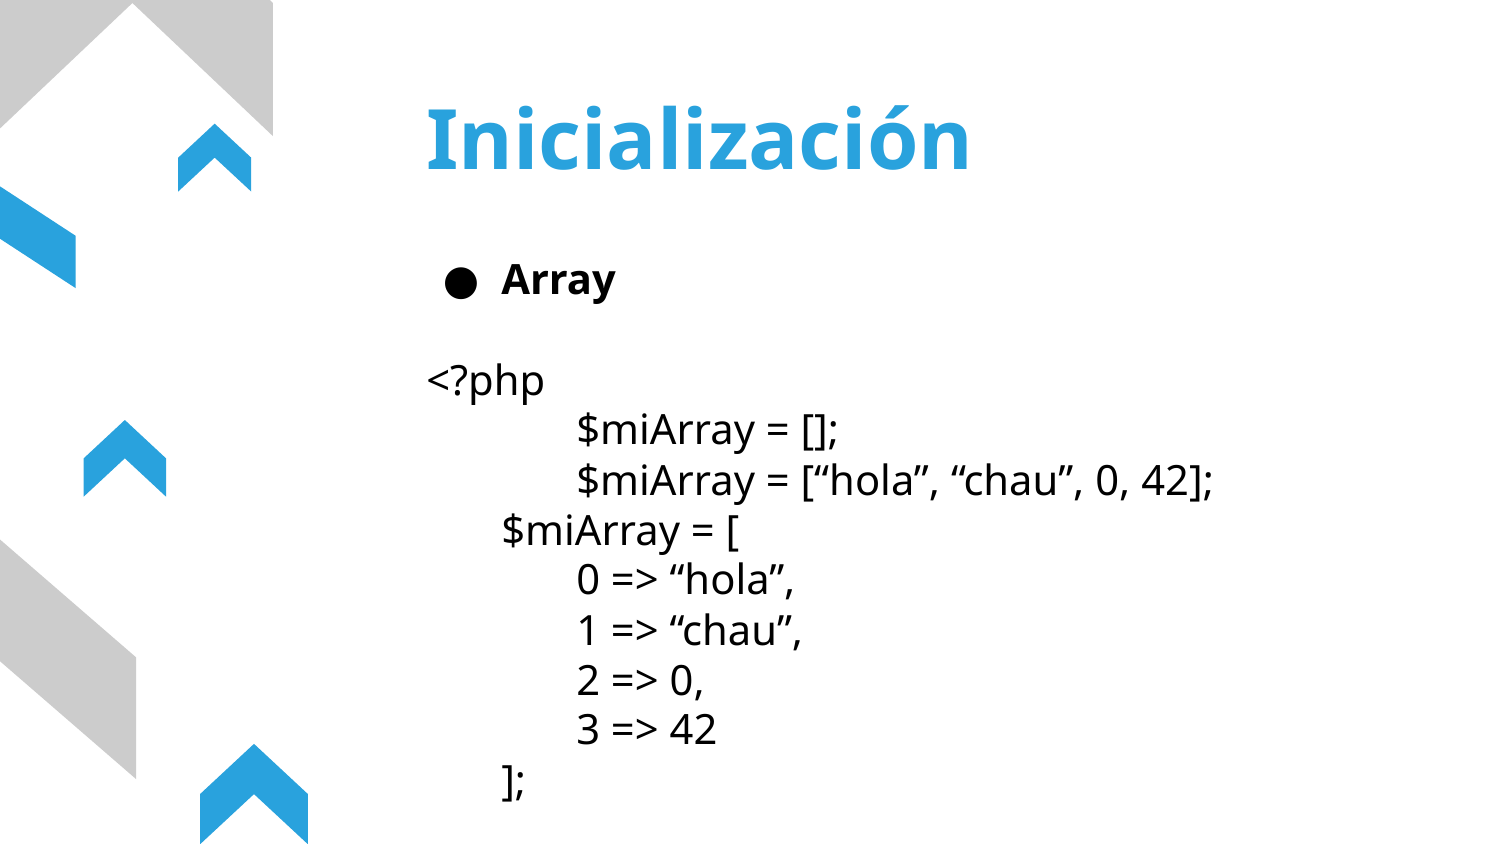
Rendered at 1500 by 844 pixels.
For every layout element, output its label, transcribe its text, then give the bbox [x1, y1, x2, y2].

text_box [83, 420, 167, 497]
text_box [178, 123, 252, 192]
text_box [200, 743, 308, 844]
title Inicialización [411, 62, 1415, 201]
list Array <?php $miArray = []; $miArray = [“hola”, “chau”, 0, 42]; $miArray = [ 0 => “hola”, 1 => “chau”, 2 => 0, 3 => 42 ]; [411, 238, 1458, 844]
text_box [0, 539, 137, 780]
text_box [0, 0, 273, 137]
text_box [0, 186, 76, 289]
